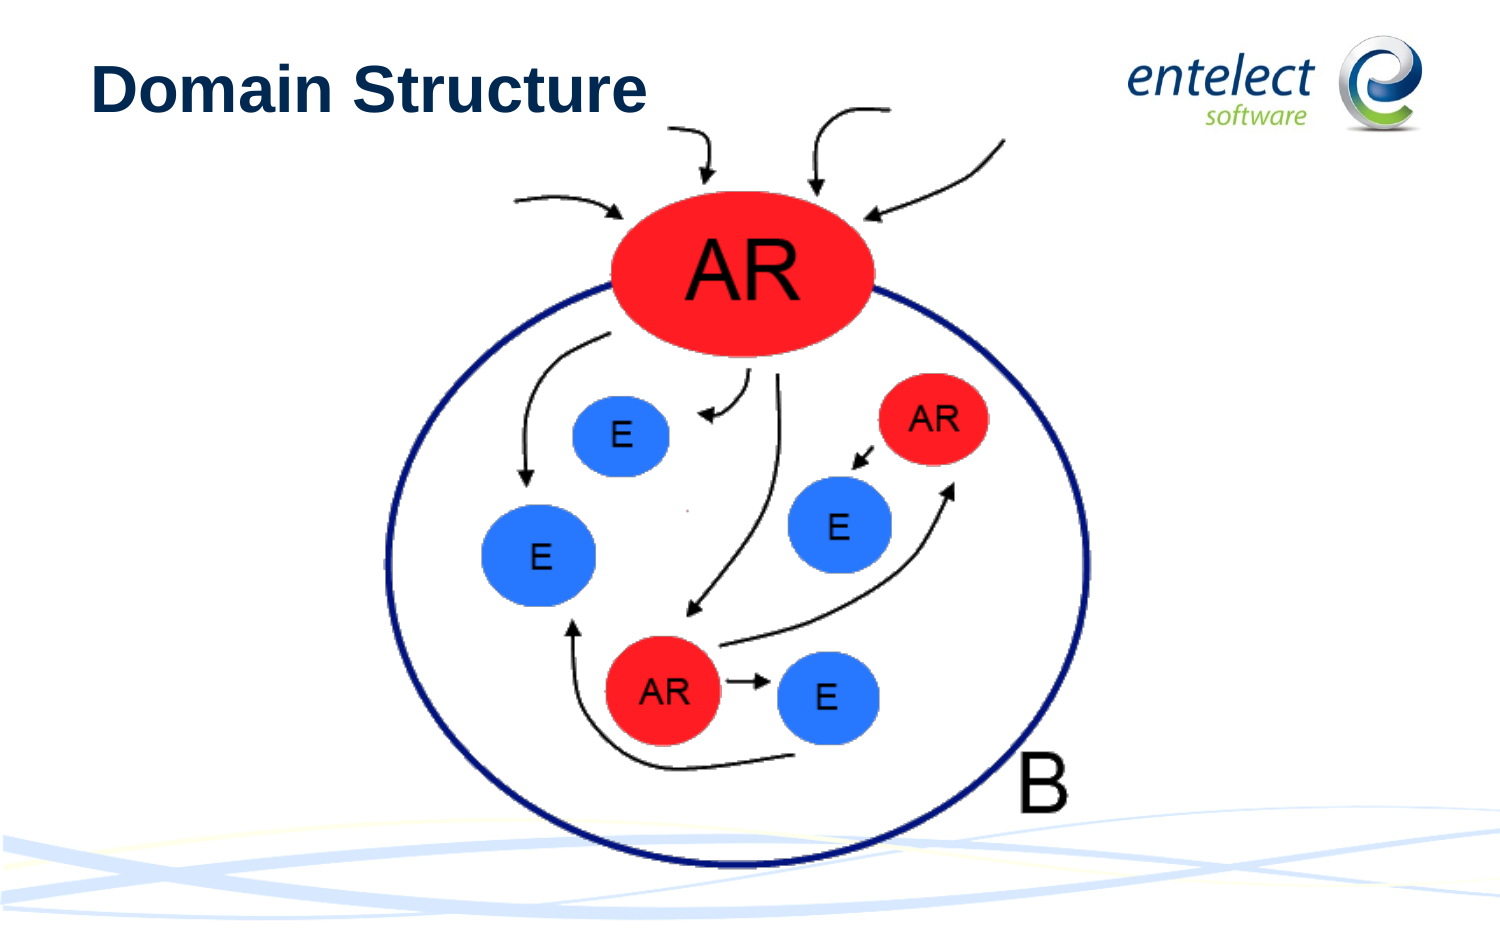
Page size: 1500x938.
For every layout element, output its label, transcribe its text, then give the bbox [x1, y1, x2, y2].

picture [13, 78, 1424, 895]
title Domain Structure [75, 37, 1425, 134]
picture [1128, 33, 1424, 37]
